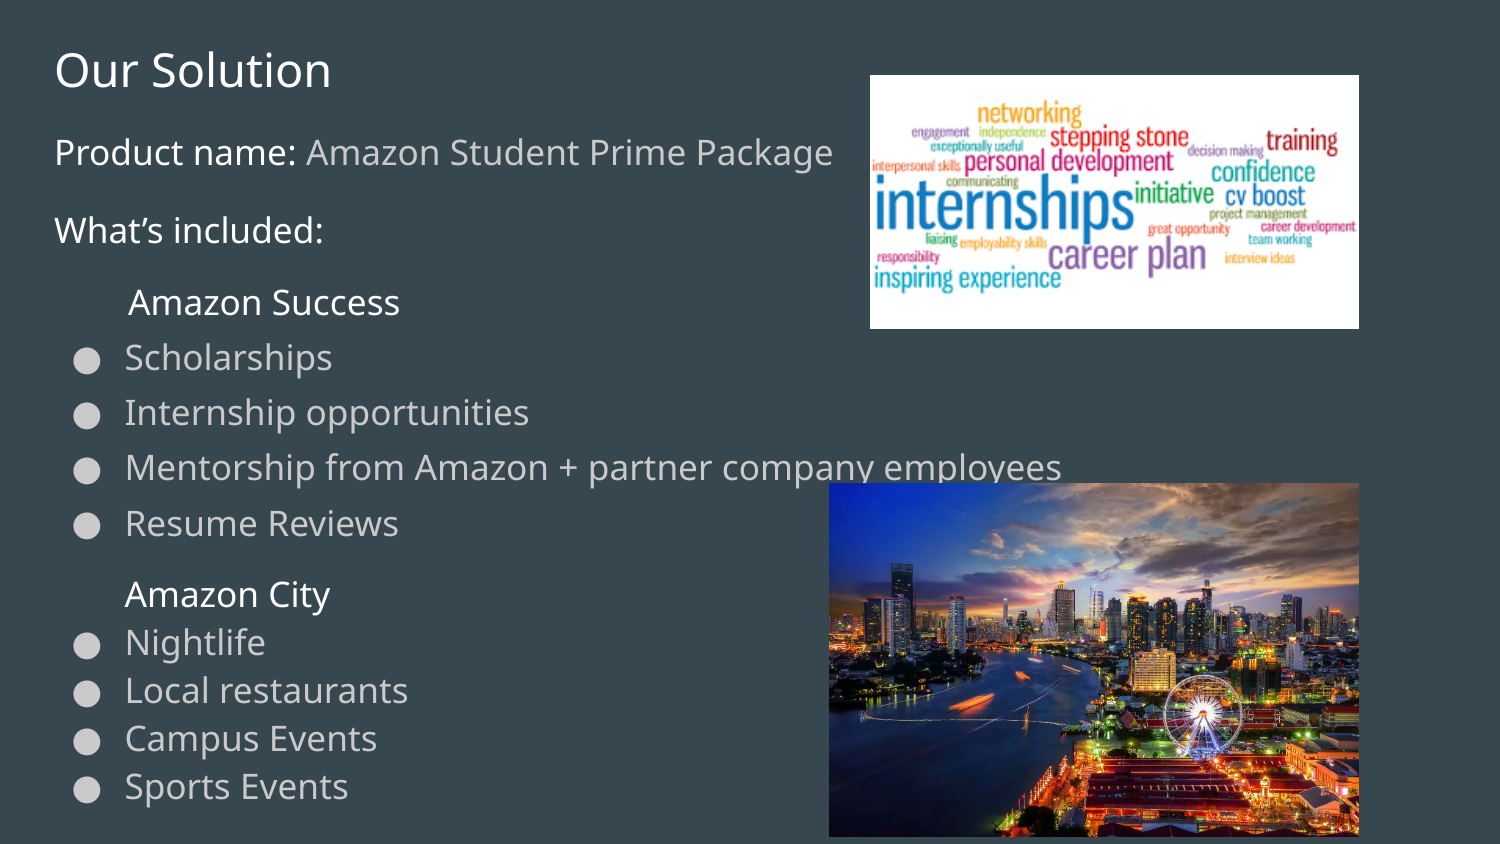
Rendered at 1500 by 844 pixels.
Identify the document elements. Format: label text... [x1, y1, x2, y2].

title Our Solution [39, 22, 1437, 105]
picture [829, 483, 1359, 837]
list Product name: Amazon Student Prime Package What’s included: Amazon Success Scholarships Internship opportunities Mentorship from Amazon + partner company employees Resume Reviews Amazon City Nightlife Local restaurants Campus Events Sports Events [39, 105, 1437, 827]
picture [870, 75, 1359, 329]
